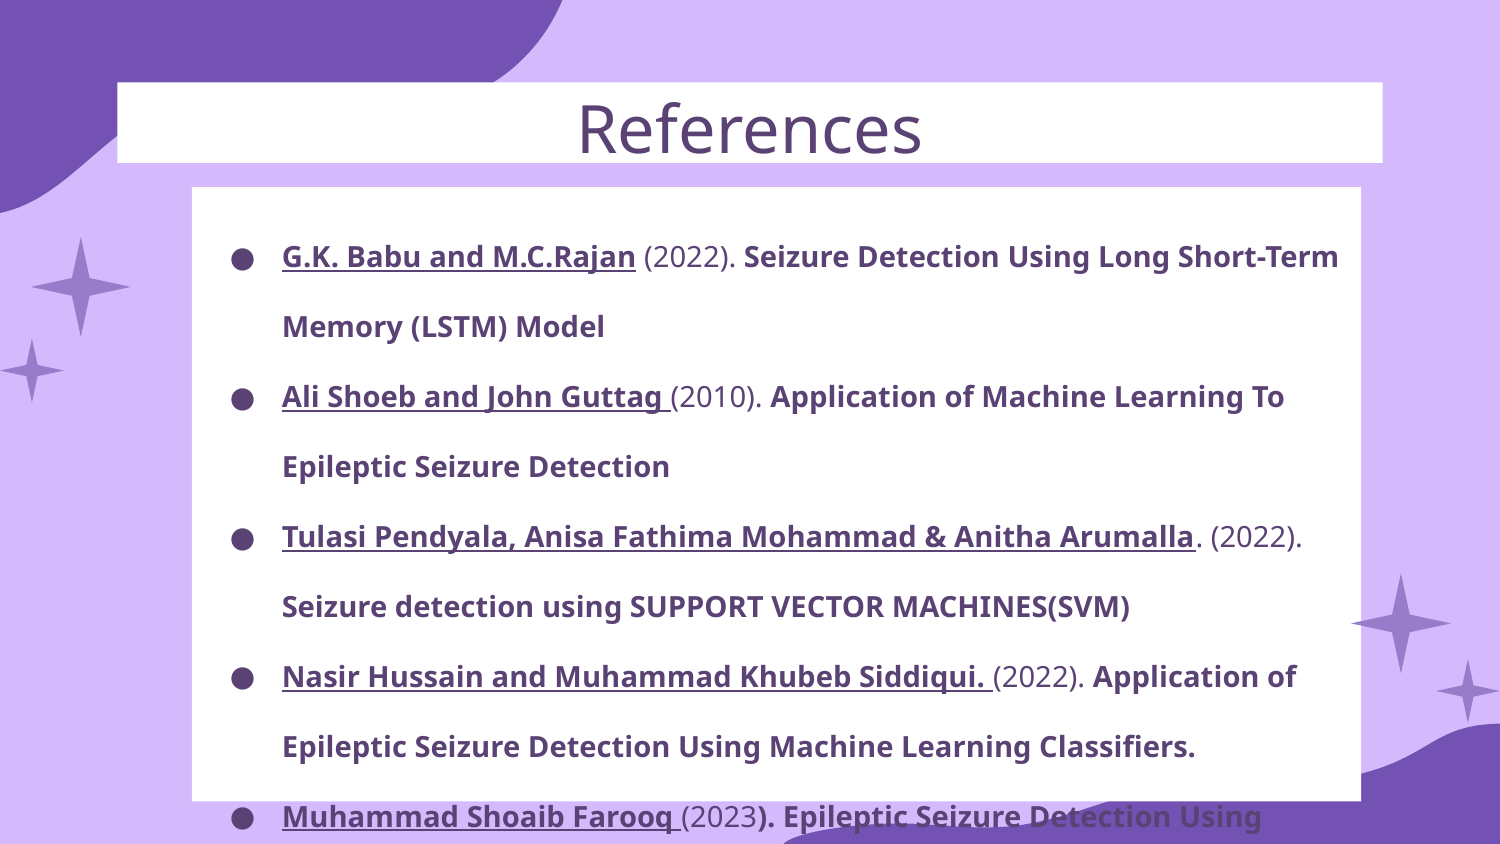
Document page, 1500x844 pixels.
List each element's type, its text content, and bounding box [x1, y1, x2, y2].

text_box [30, 236, 131, 337]
subtitle G.K. Babu and M.C.Rajan (2022). Seizure Detection Using Long Short-Term Memory (LSTM) Model Ali Shoeb and John Guttag (2010). Application of Machine Learning To Epileptic Seizure Detection Tulasi Pendyala, Anisa Fathima Mohammad & Anitha Arumalla. (2022). Seizure detection using SUPPORT VECTOR MACHINES(SVM) Nasir Hussain and Muhammad Khubeb Siddiqui. (2022). Application of Epileptic Seizure Detection Using Machine Learning Classifiers. Muhammad Shoaib Farooq (2023). Epileptic Seizure Detection Using Machine Learning: Taxonomy, Opportunities, and Challenges. [191, 188, 1363, 800]
text_box [0, 338, 64, 403]
title References [117, 82, 1383, 163]
text_box [1435, 658, 1500, 724]
text_box [1350, 573, 1451, 674]
